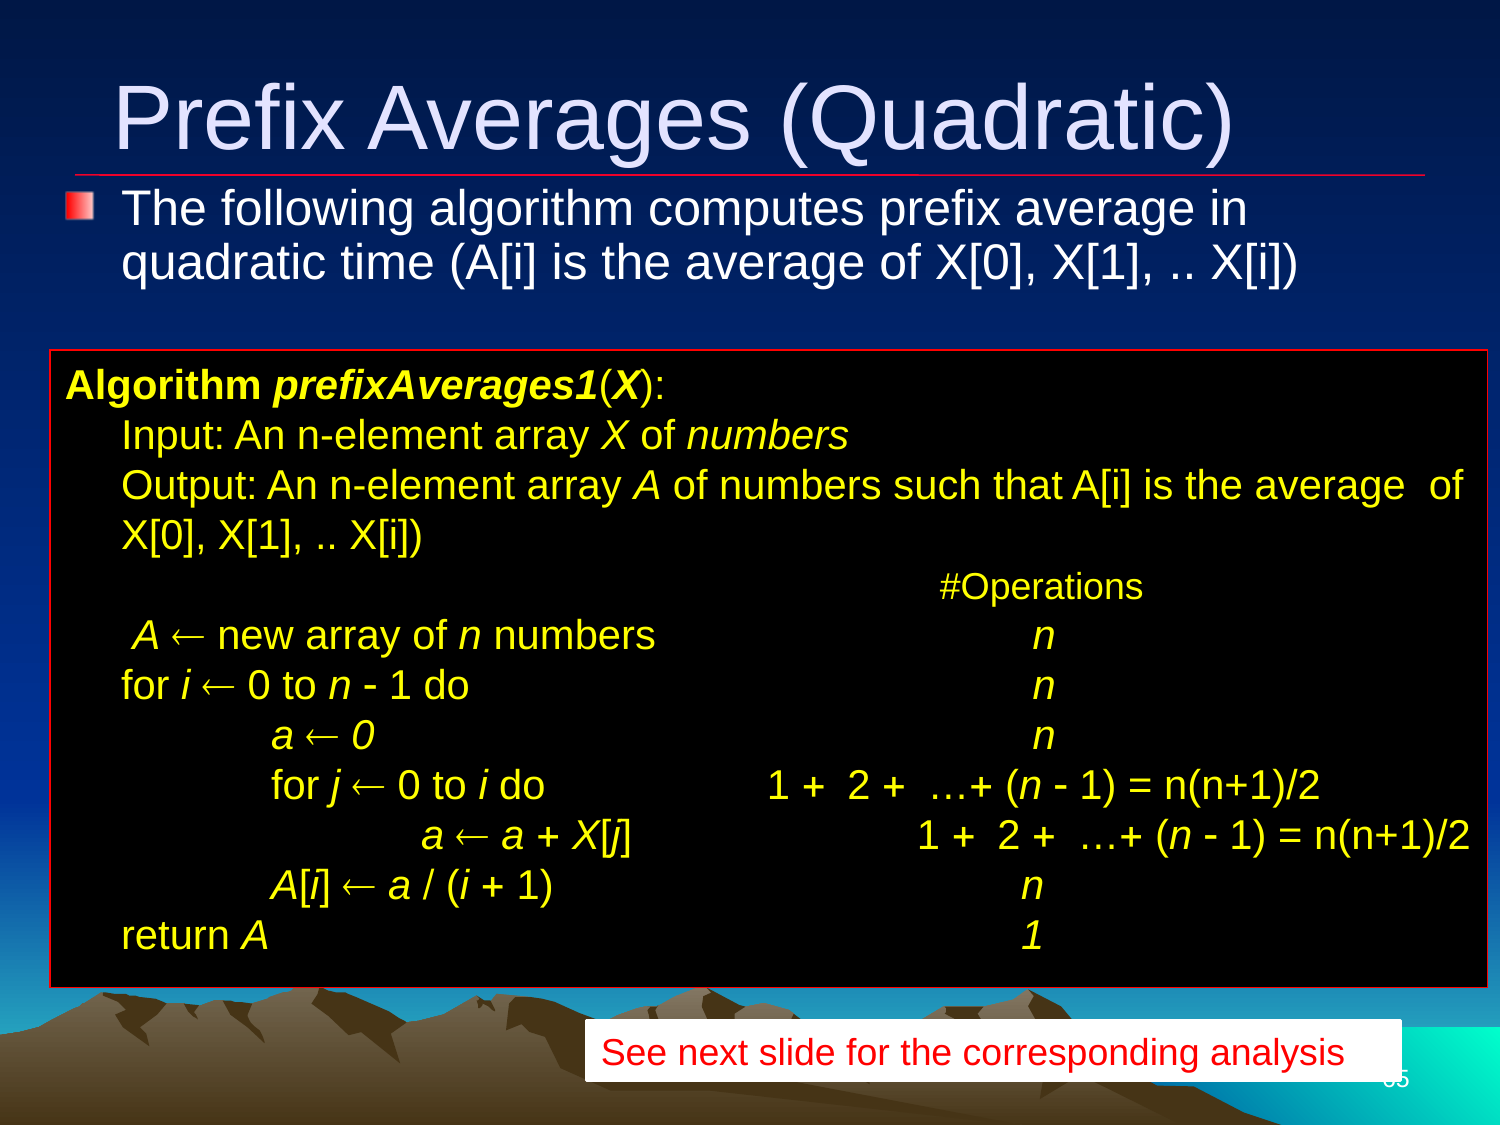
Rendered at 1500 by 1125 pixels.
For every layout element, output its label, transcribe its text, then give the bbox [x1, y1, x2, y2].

picture [64, 190, 97, 223]
text_box Prefix Averages (Quadratic) [37, 37, 1313, 175]
text_box Algorithm prefixAverages1(X): Input: An n-element array X of numbers Output: An n-element array A of numbers such that A[i] is the average of X[0], X[1], .. X[i]) #Operations A  new array of n numbers n for i  0 to n  1 do n a  0 n for j  0 to i do 1 + 2 + …+ (n  1) = n(n+1)/2 a  a + X[j] 1 + 2 + …+ (n  1) = n(n+1)/2 A[i]  a / (i + 1) n return A 1 [49, 350, 1488, 988]
slide_number 65 [1074, 1024, 1426, 1101]
text_box The following algorithm computes prefix average in quadratic time (A[i] is the average of X[0], X[1], .. X[i]) [49, 174, 1338, 350]
text_box See next slide for the corresponding analysis [586, 1020, 1401, 1081]
